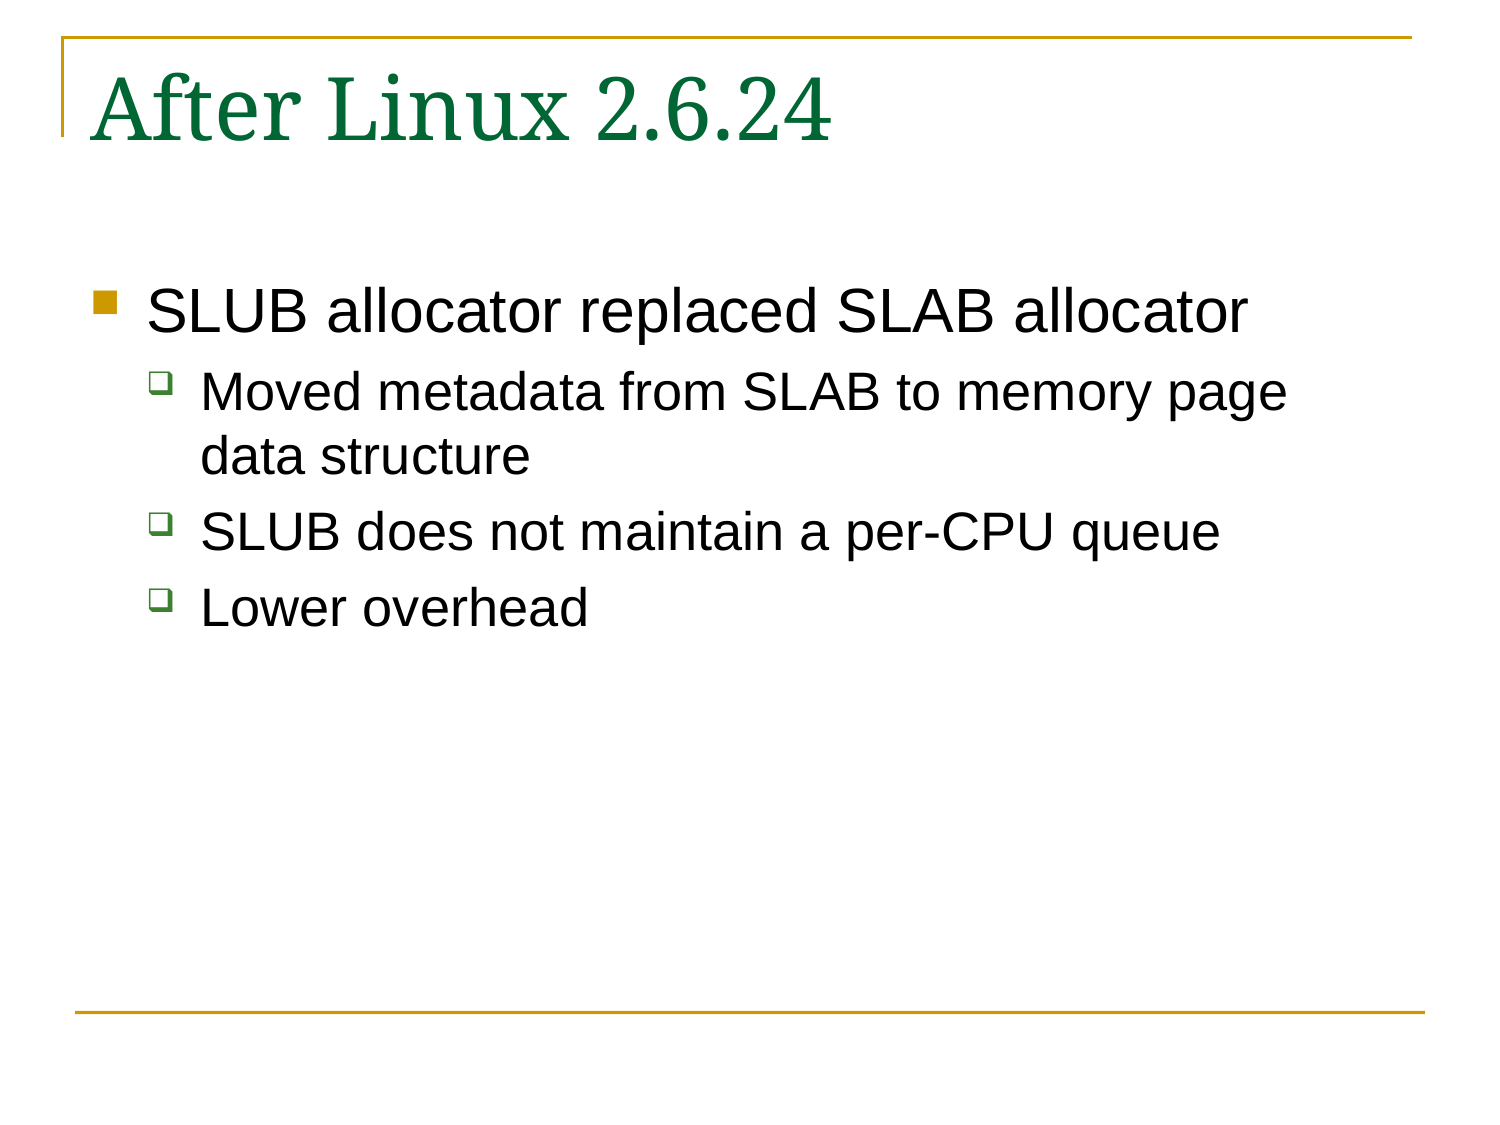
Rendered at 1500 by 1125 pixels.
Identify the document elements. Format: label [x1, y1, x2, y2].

title [75, 45, 1425, 233]
list [75, 262, 1425, 1006]
